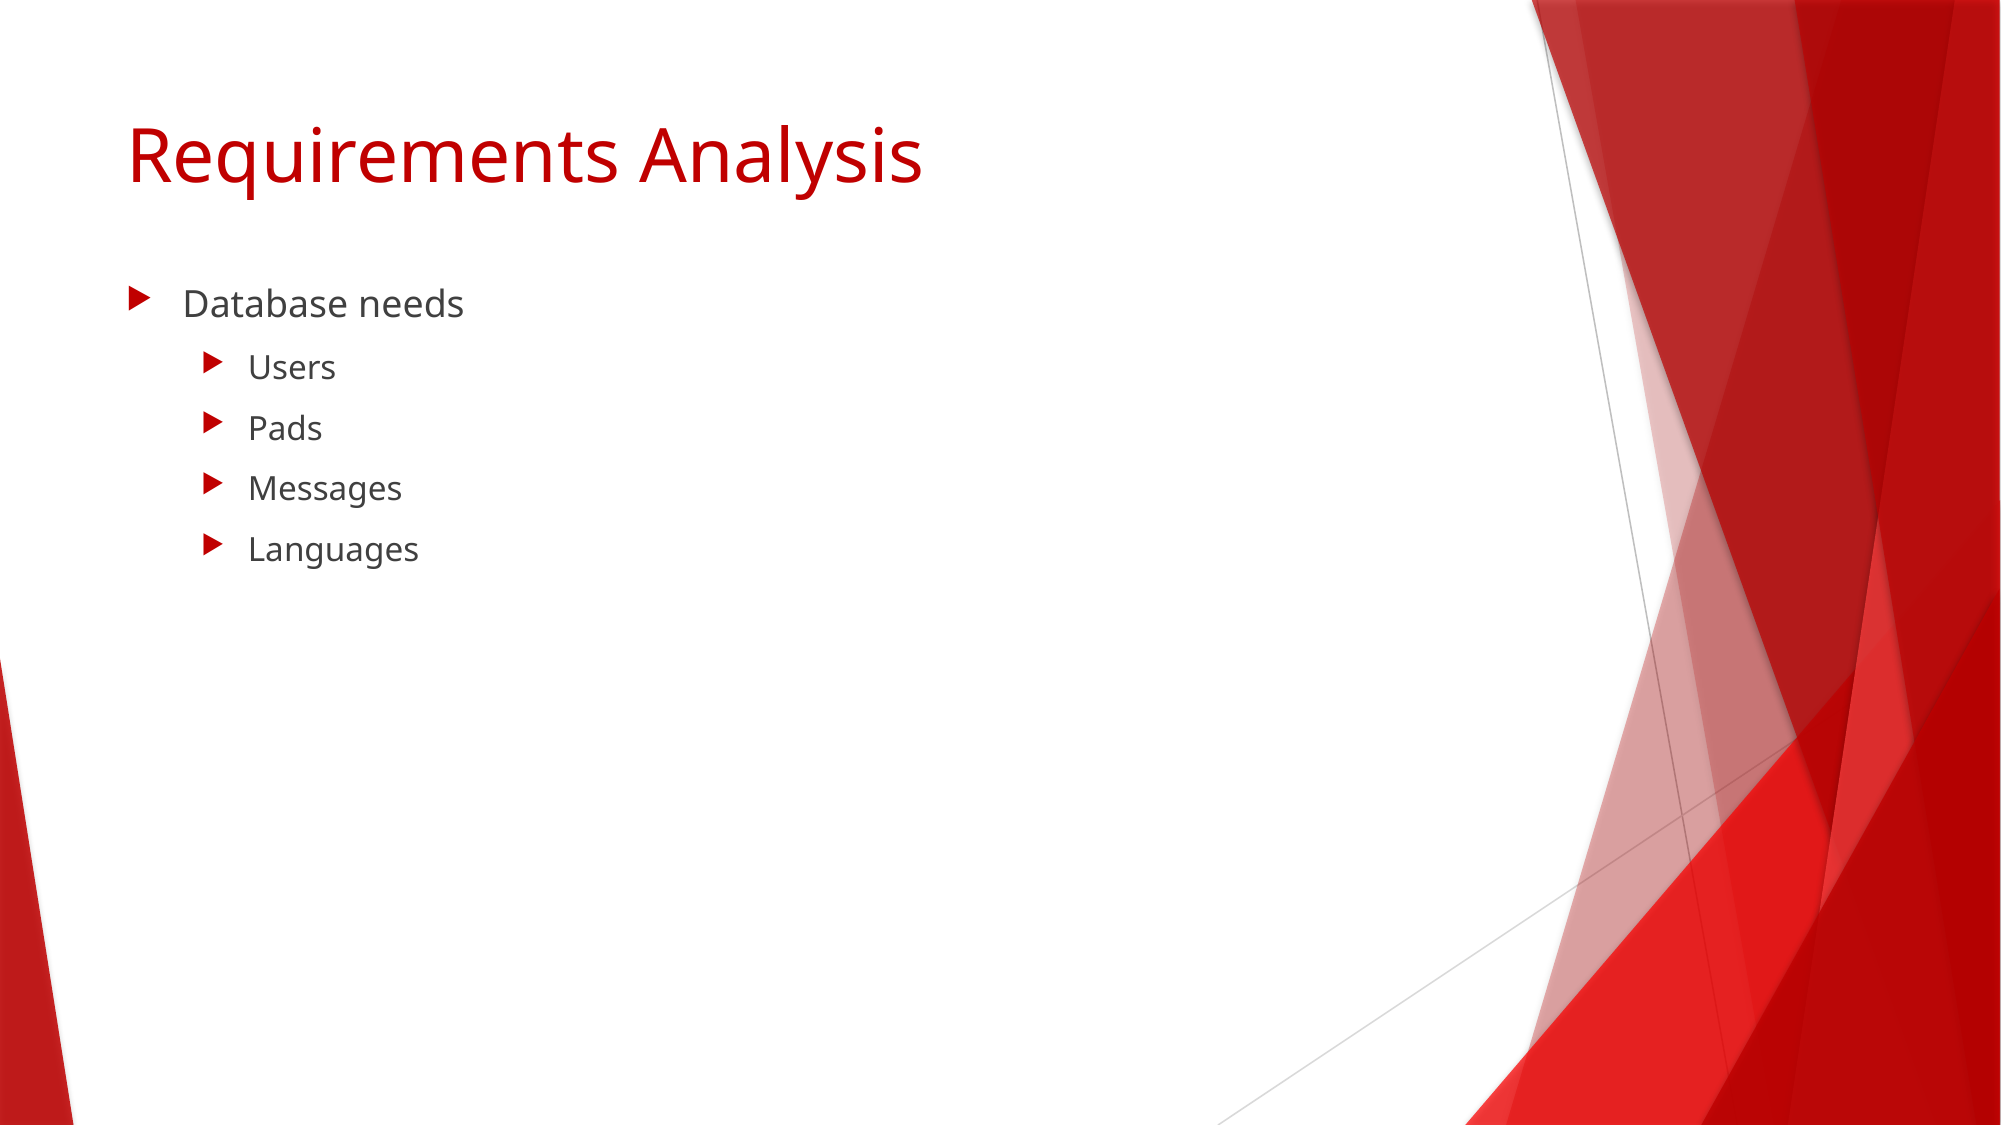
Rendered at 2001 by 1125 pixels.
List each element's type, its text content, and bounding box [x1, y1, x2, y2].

list Database needs Users Pads Messages Languages [111, 272, 1522, 992]
title Requirements Analysis [111, 99, 1522, 272]
